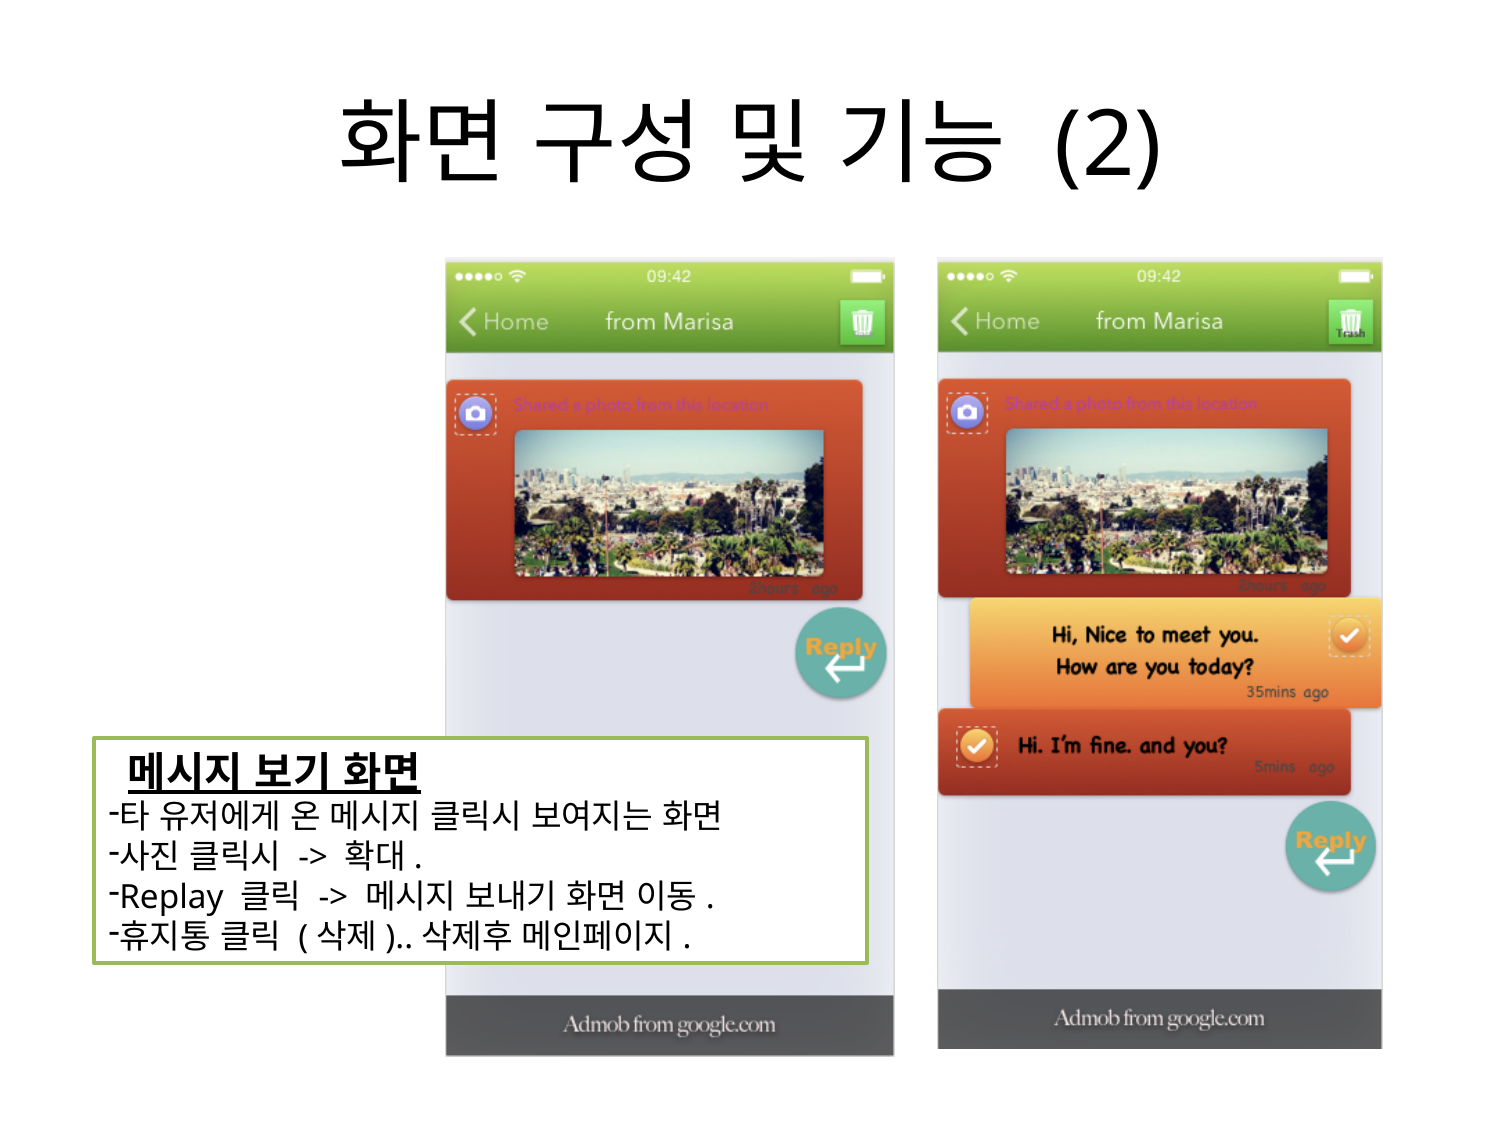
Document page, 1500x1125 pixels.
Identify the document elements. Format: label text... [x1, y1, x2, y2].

text_box 메시지 보기 화면 타 유저에게 온 메시지 클릭시 보여지는 화면 사진 클릭시 -> 확대. Replay 클릭 -> 메시지 보내기 화면 이동. 휴지통 클릭 (삭제)..삭제후 메인페이지. [92, 736, 440, 965]
title 화면 구성 및 기능 (2) [75, 45, 1425, 233]
picture [937, 257, 1384, 1050]
picture [445, 257, 895, 1057]
